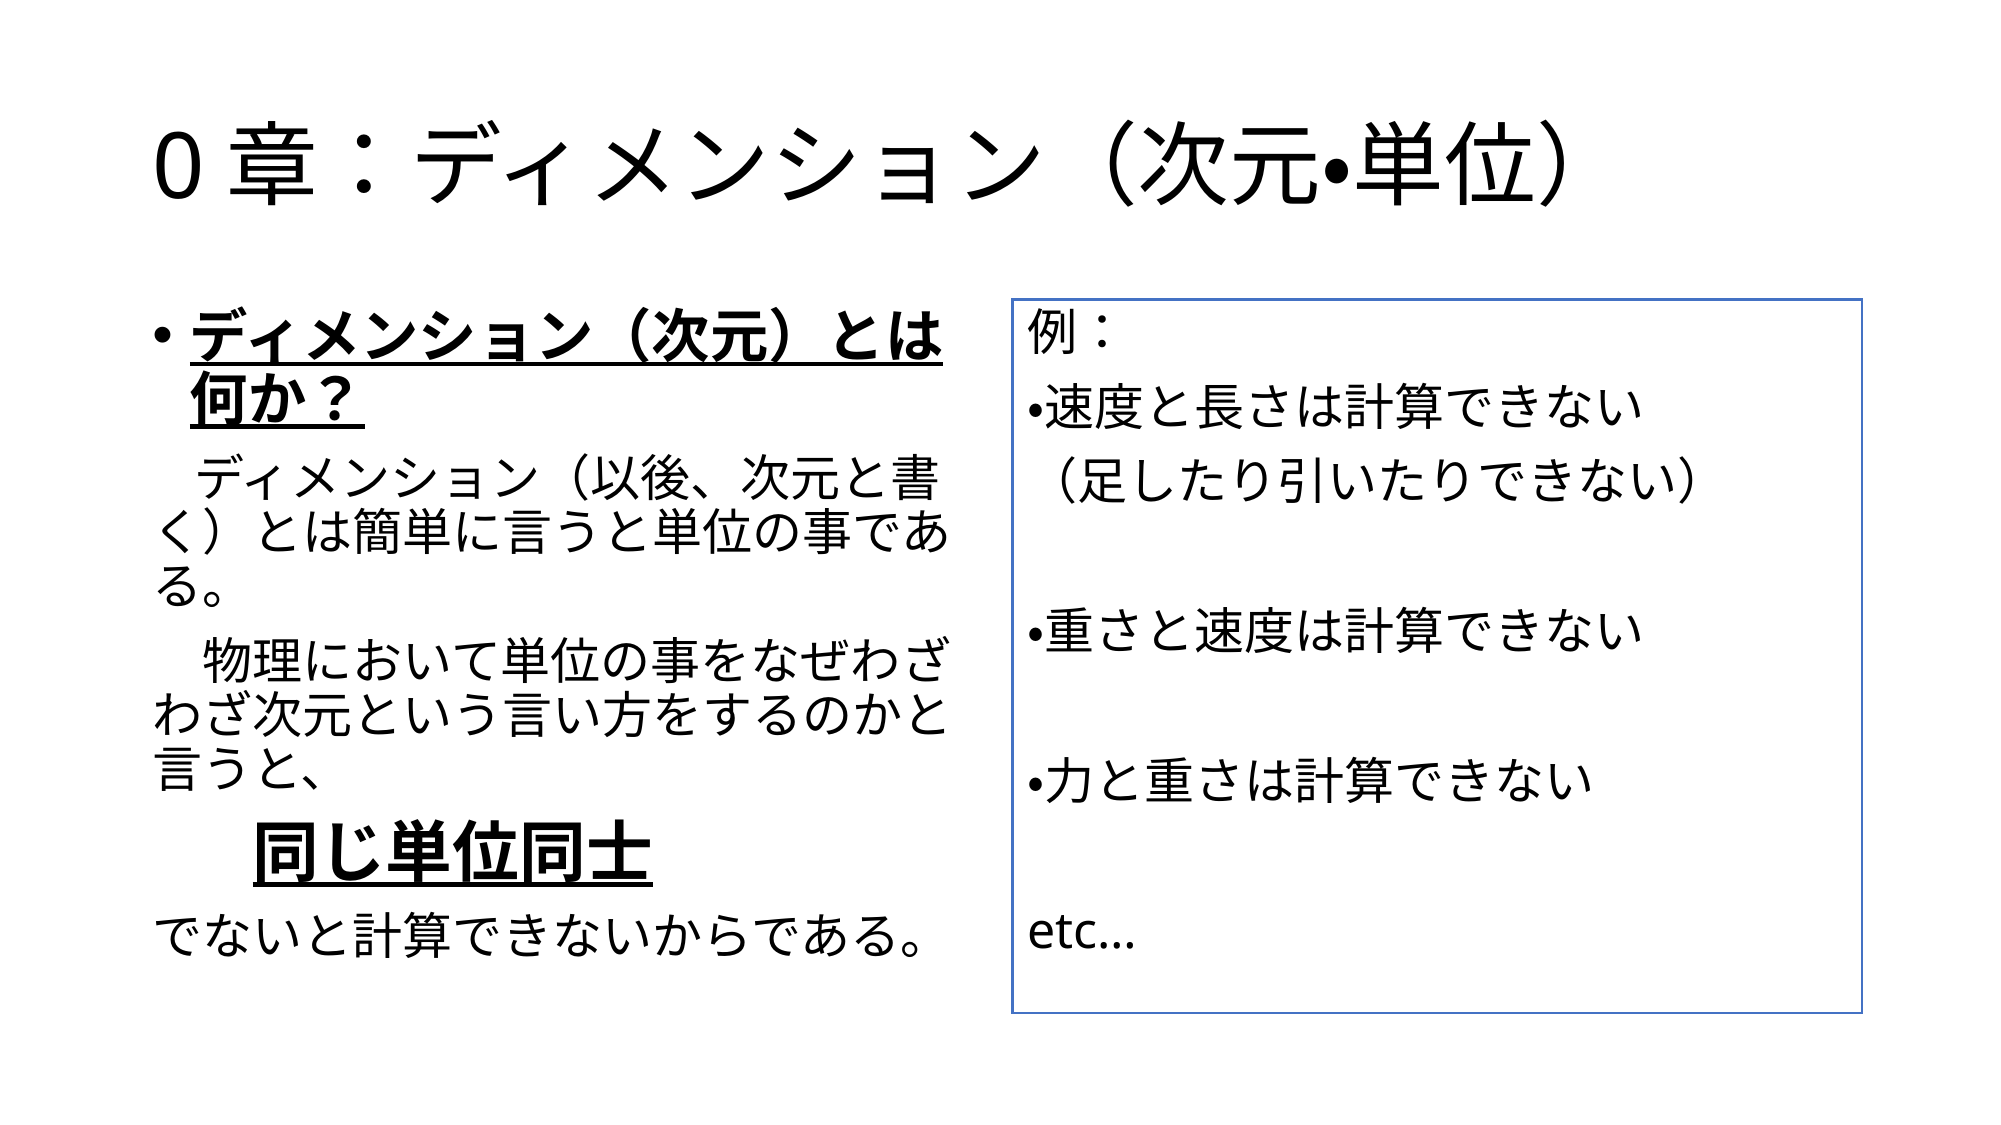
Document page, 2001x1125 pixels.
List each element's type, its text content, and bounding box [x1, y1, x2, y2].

list ディメンション（次元）とは何か？ ディメンション（以後、次元と書く）とは簡単に言うと単位の事である。 物理において単位の事をなぜわざわざ次元という言い方をするのかと言うと、 同じ単位同士 でないと計算できないからである。 [137, 299, 1000, 1014]
title 0章：ディメンション（次元・単位） [137, 59, 1863, 278]
list 例： ・速度と長さは計算できない （足したり引いたりできない） ・重さと速度は計算できない ・力と重さは計算できない etc… [1011, 298, 1863, 1014]
